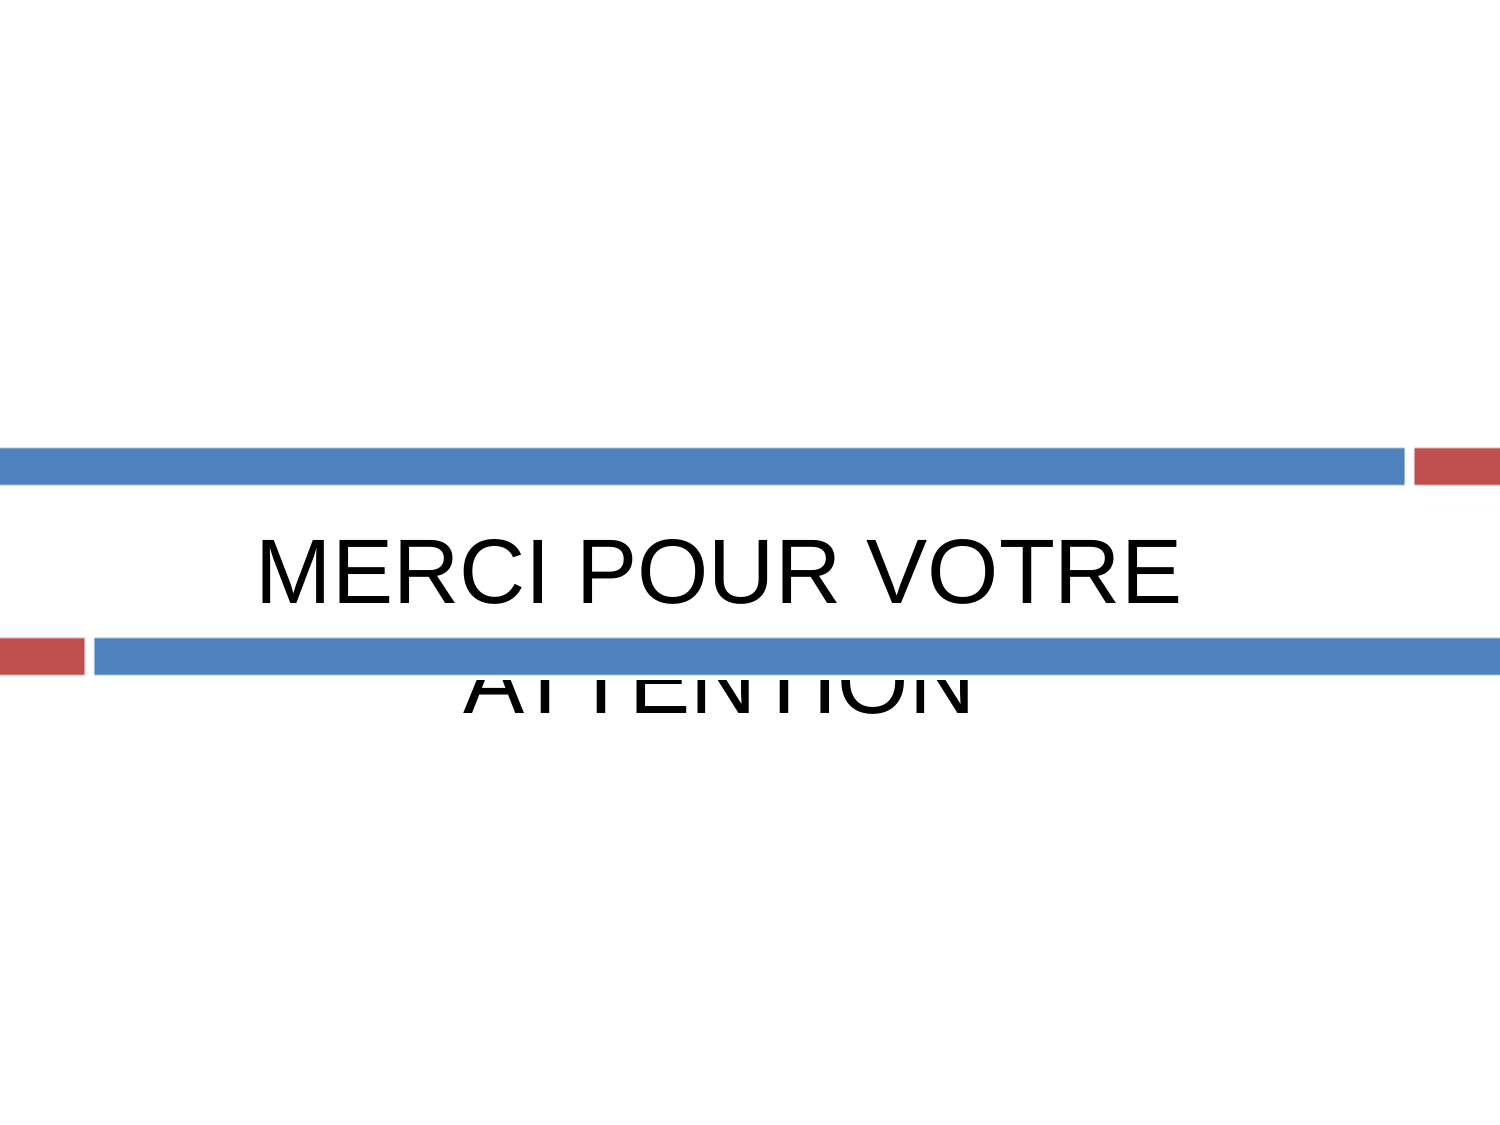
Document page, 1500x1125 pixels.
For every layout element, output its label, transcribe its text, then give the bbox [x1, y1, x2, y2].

text_box Merci pour votre attention [93, 504, 1346, 633]
picture [0, 445, 1500, 491]
picture [0, 635, 1500, 680]
text_box Merci pour votre attention [93, 688, 1346, 740]
